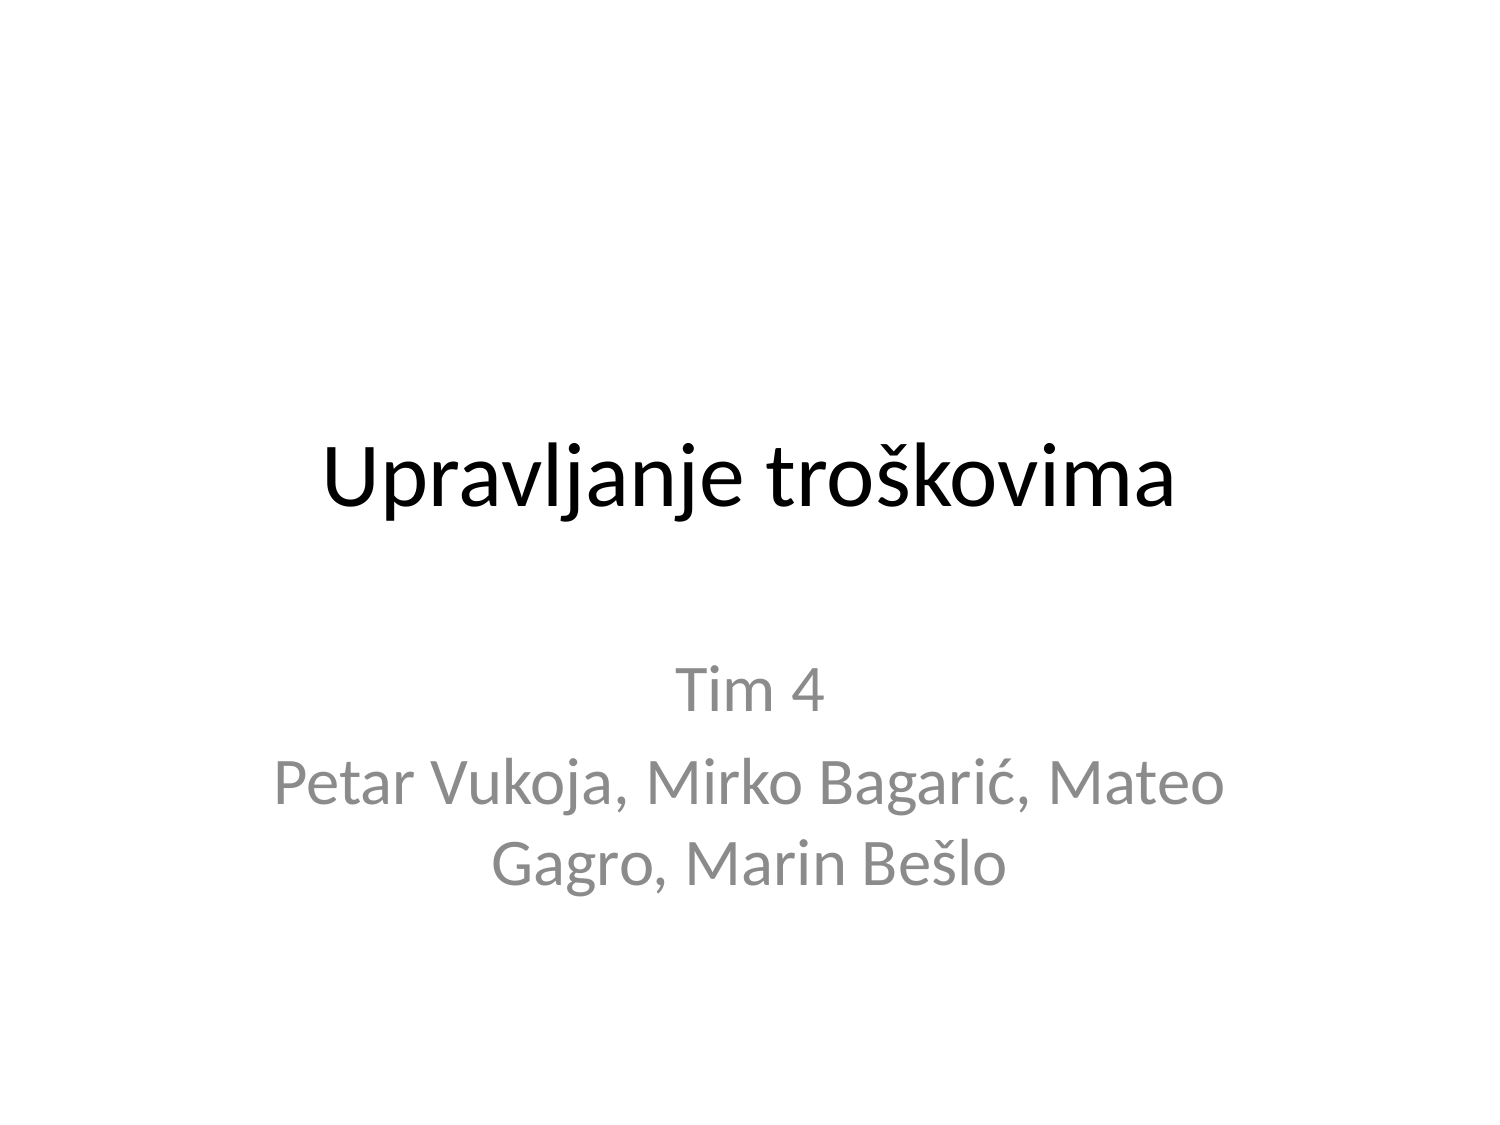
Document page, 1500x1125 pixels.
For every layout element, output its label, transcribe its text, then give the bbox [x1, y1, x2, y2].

subtitle Tim 4 Petar Vukoja, Mirko Bagarić, Mateo Gagro, Marin Bešlo [225, 637, 1275, 925]
title Upravljanje troškovima [112, 349, 1388, 591]
